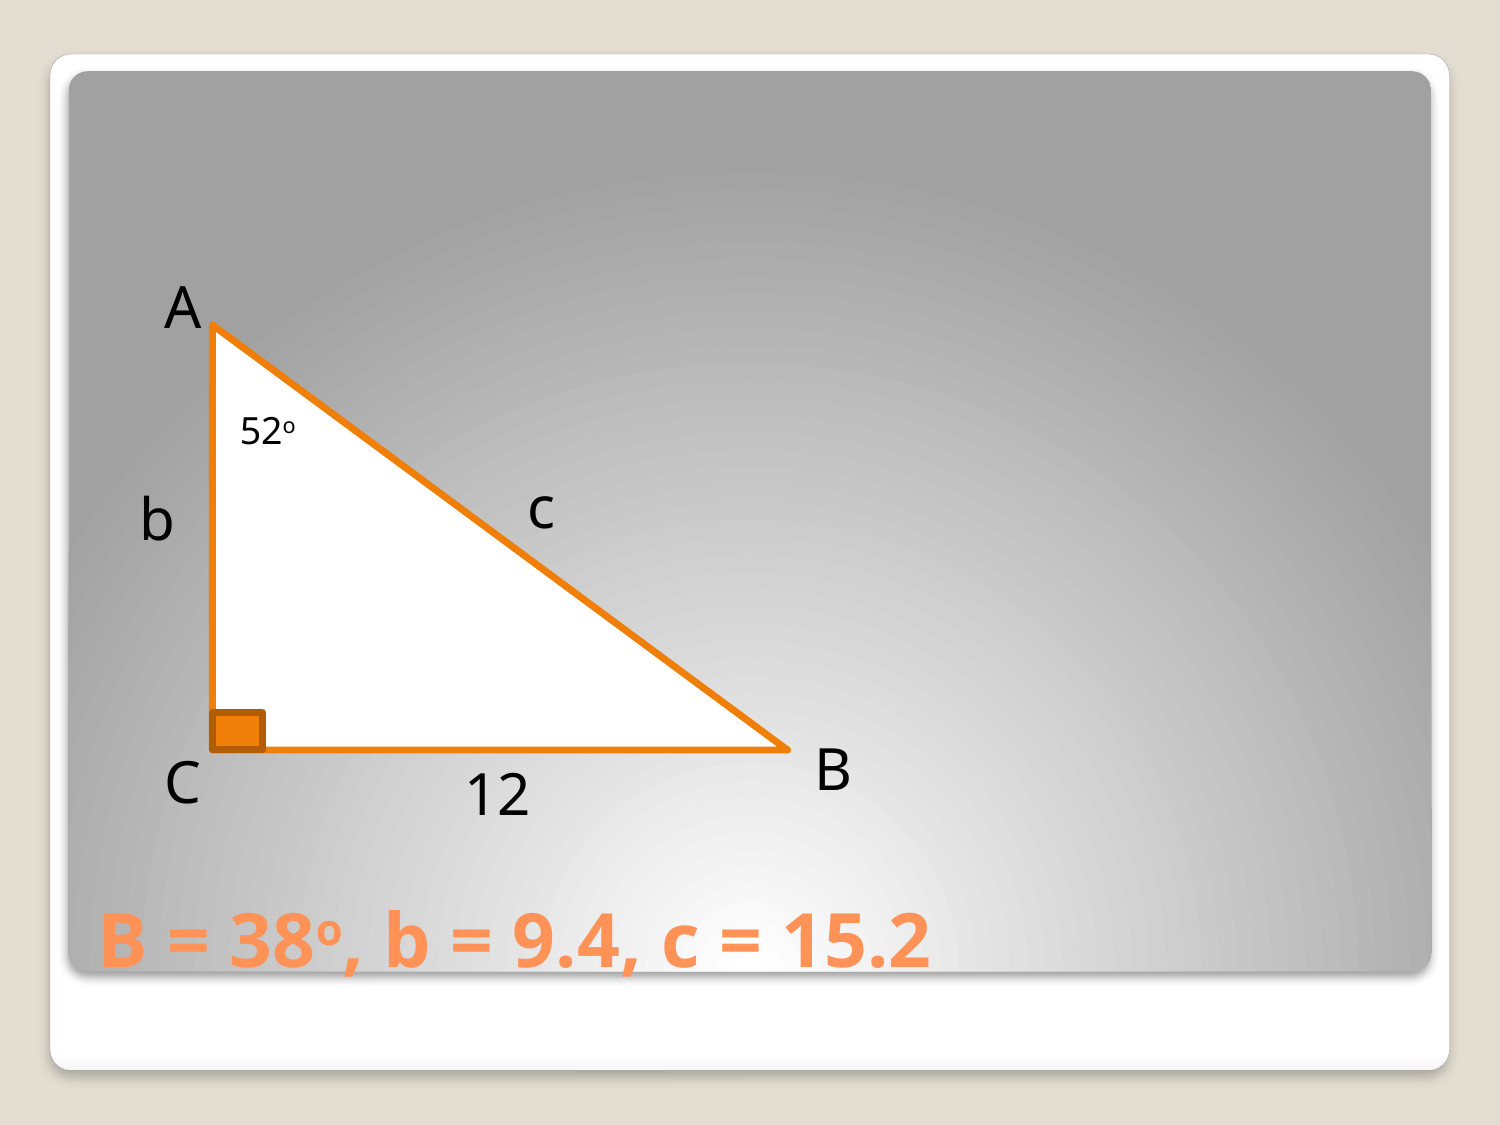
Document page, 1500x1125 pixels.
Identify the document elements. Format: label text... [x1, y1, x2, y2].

title B = 38o, b = 9.4, c = 15.2 [82, 817, 1425, 991]
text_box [124, 262, 876, 836]
